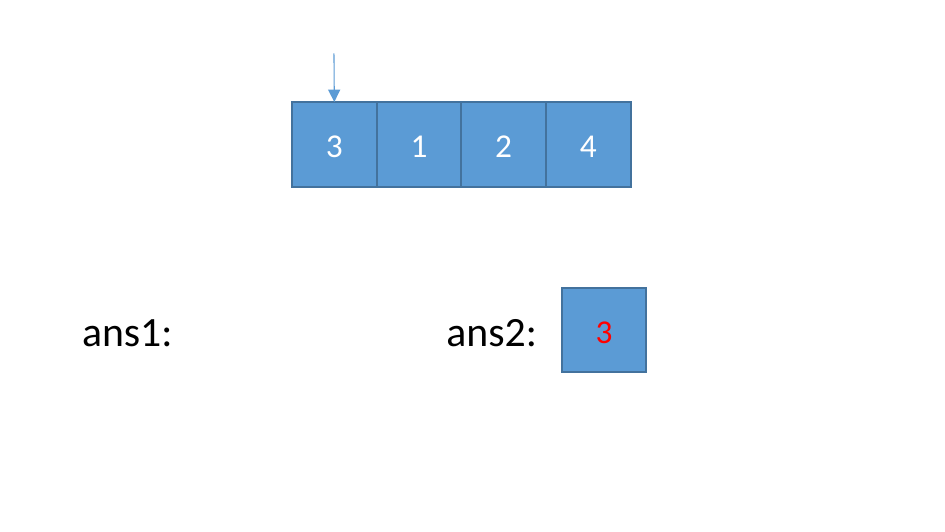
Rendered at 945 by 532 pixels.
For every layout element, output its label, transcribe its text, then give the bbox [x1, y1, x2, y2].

text_box 2 [460, 101, 545, 188]
text_box ans1: [67, 297, 218, 363]
text_box ans2: [431, 297, 561, 363]
text_box 4 [545, 101, 632, 188]
text_box 3 [291, 101, 376, 188]
text_box 3 [561, 287, 647, 373]
text_box 1 [376, 101, 460, 188]
